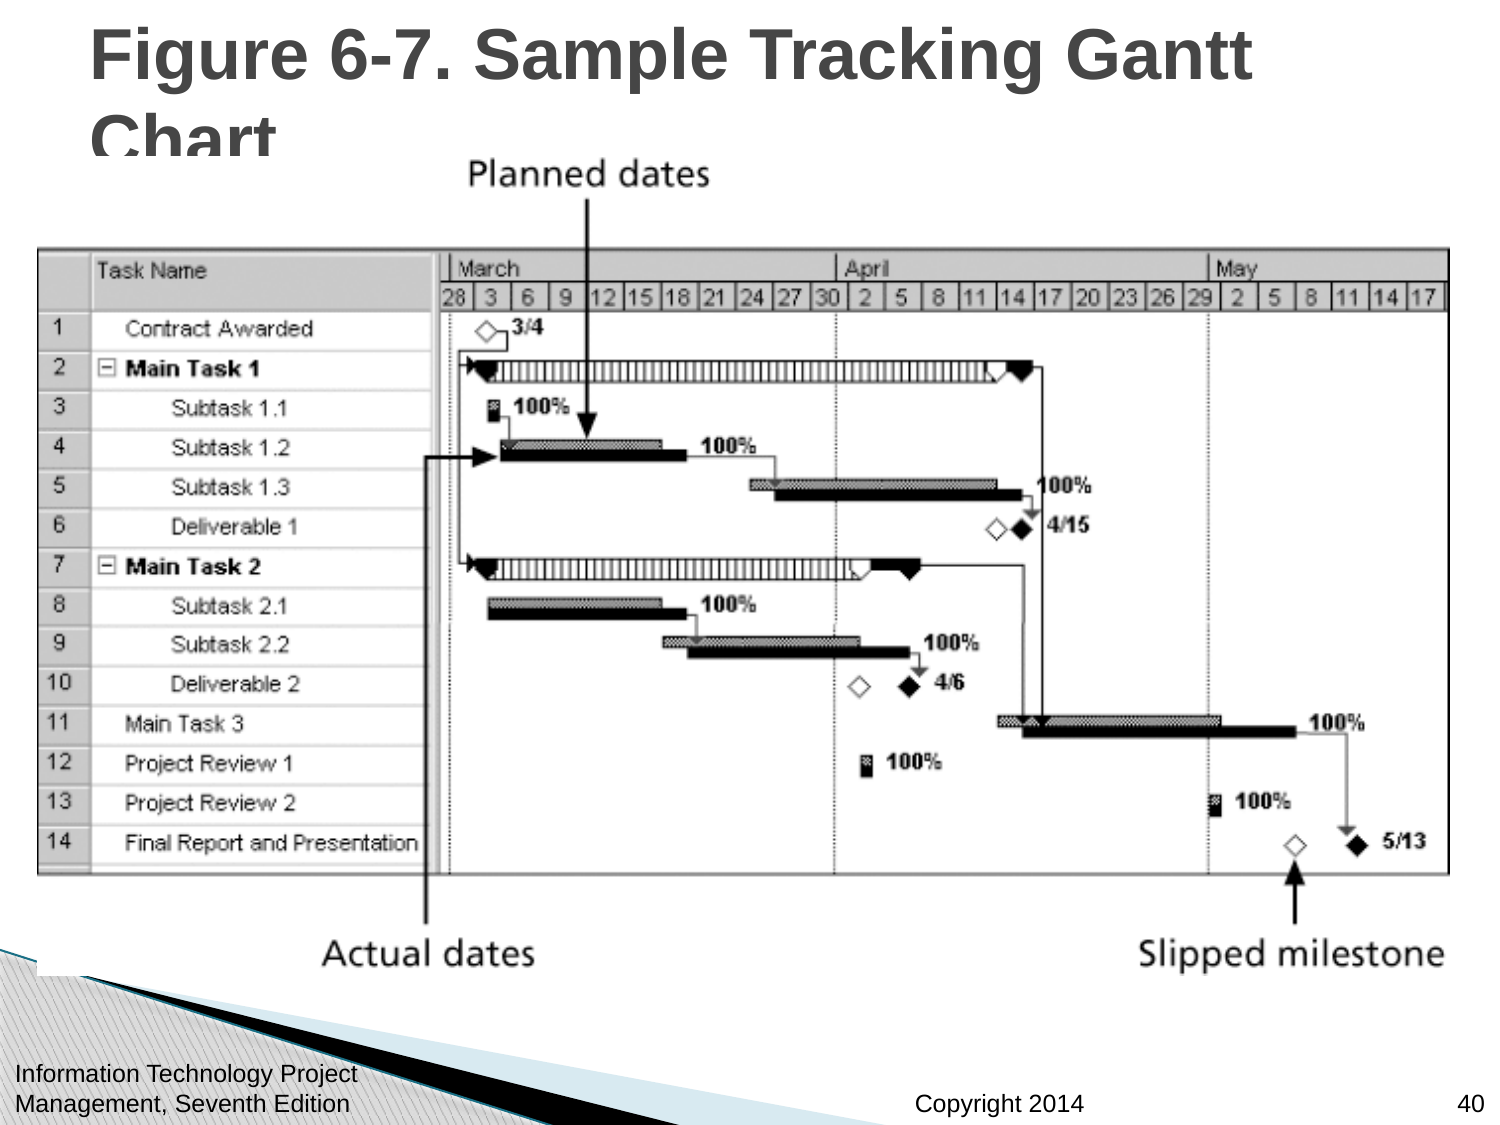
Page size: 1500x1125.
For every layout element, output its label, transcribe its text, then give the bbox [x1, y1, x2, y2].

title Figure 6-7. Sample Tracking Gantt Chart [75, 0, 1425, 156]
slide_number 40 [1408, 1065, 1500, 1125]
picture [37, 156, 1451, 976]
